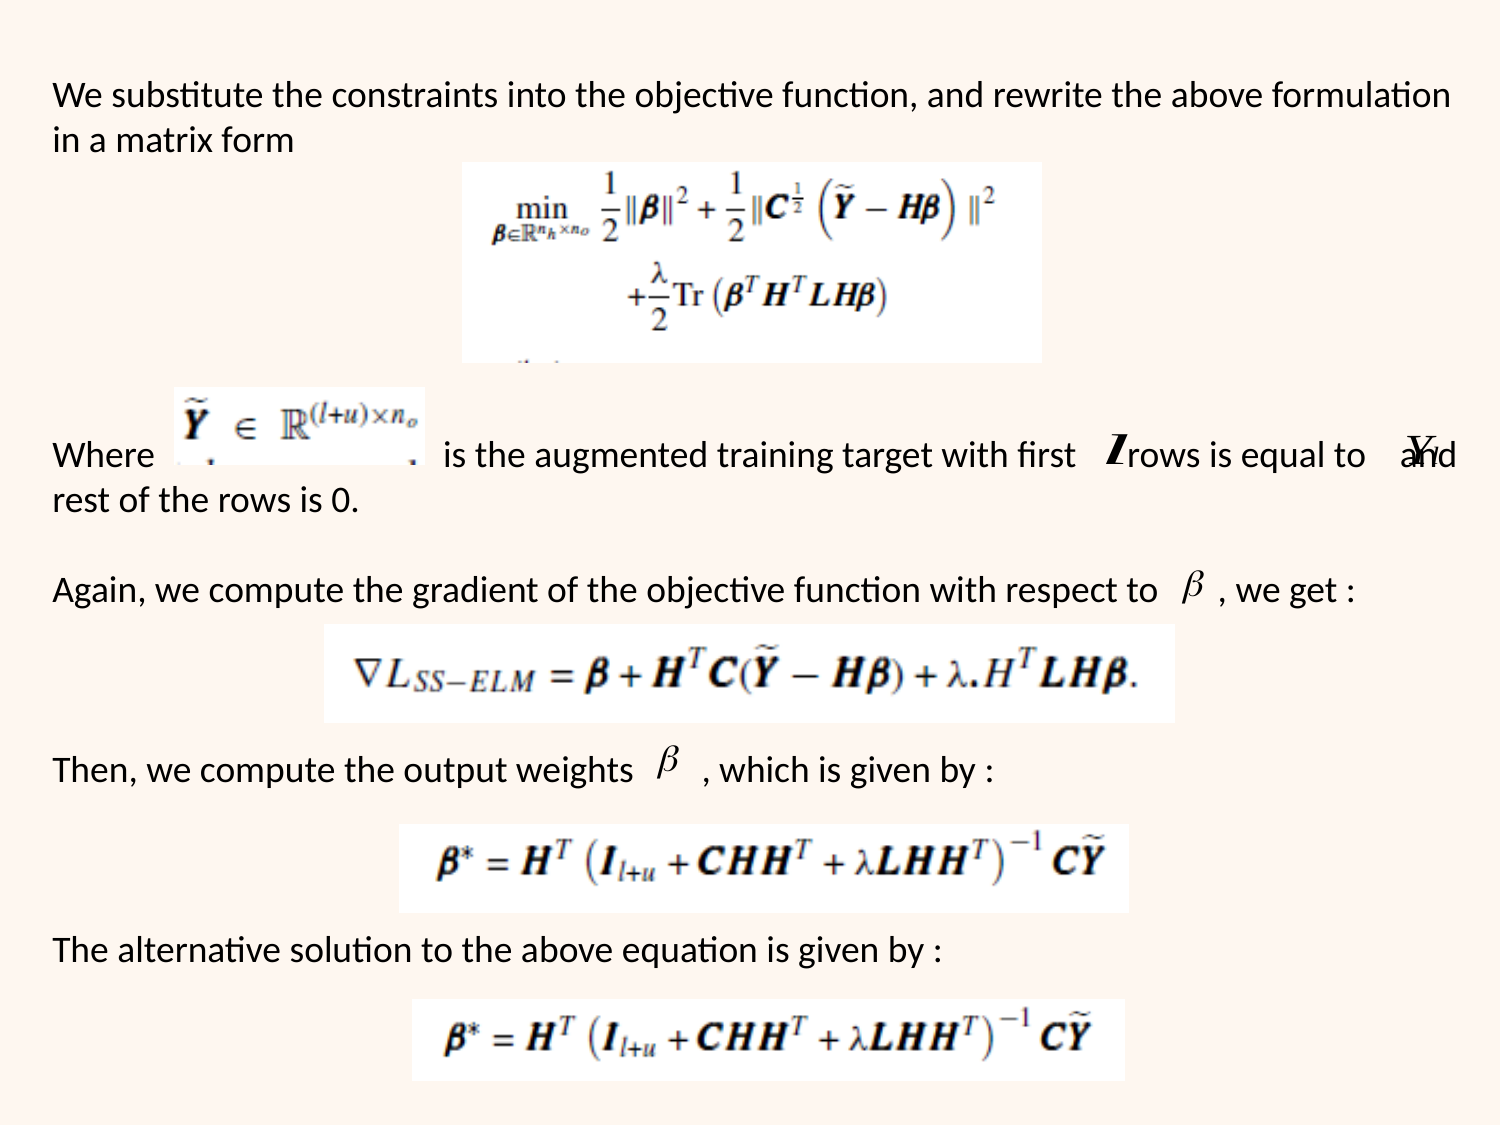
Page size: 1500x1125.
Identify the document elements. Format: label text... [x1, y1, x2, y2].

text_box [1087, 424, 1151, 476]
picture [462, 162, 1042, 363]
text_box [649, 737, 688, 788]
picture [174, 387, 426, 465]
picture [324, 624, 1176, 723]
picture [412, 999, 1126, 1081]
picture [399, 824, 1129, 913]
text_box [1174, 562, 1213, 613]
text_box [1399, 424, 1451, 476]
text_box We substitute the constraints into the objective function, and rewrite the above formulation in a matrix form Where is the augmented training target with first rows is equal to and rest of the rows is 0. Again, we compute the gradient of the objective function with respect to , we get : Then, we compute the output weights , which is given by : The alternative solution to the above equation is given by : [37, 62, 1475, 1023]
